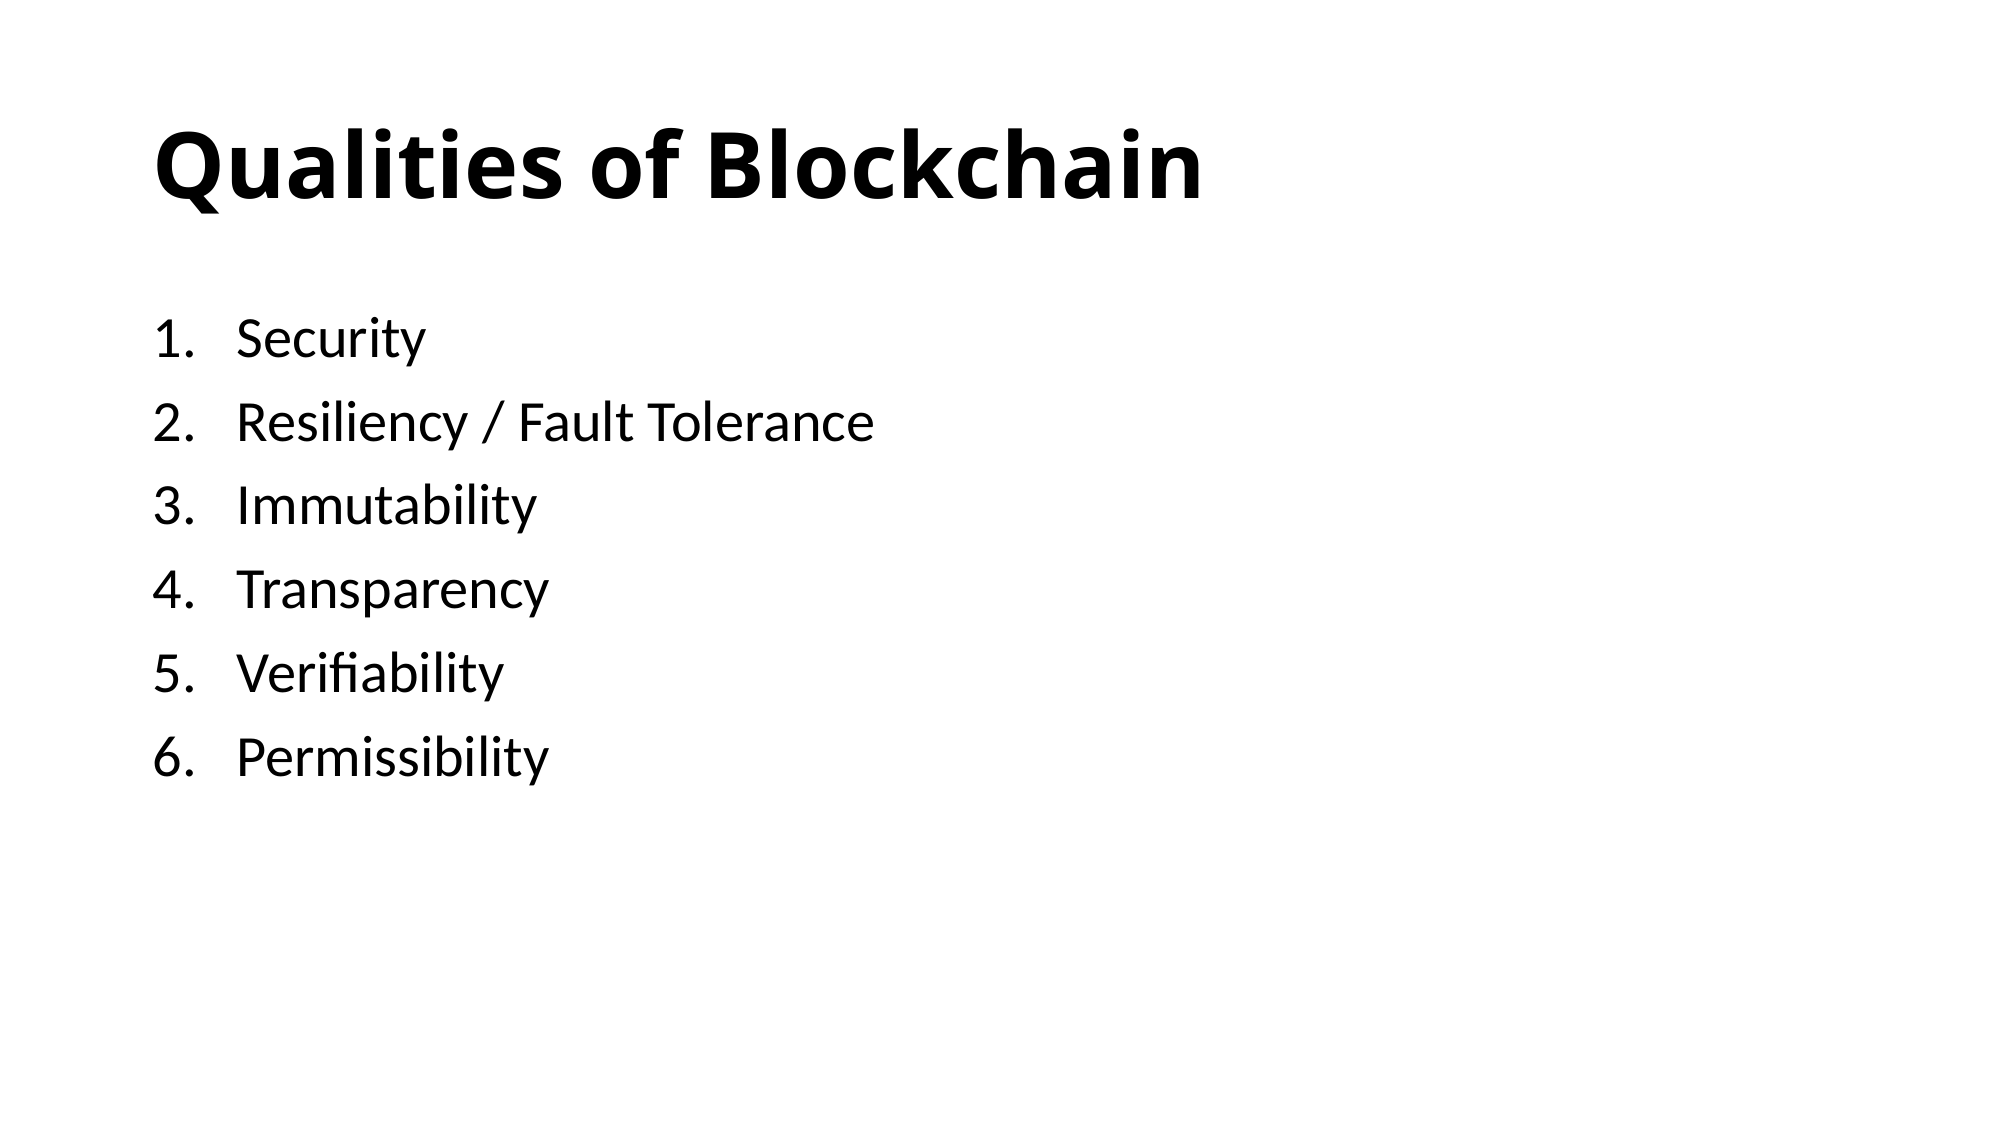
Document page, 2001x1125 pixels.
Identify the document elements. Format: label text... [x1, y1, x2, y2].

list Security Resiliency / Fault Tolerance Immutability Transparency Verifiability Permissibility [137, 299, 1863, 1014]
title Qualities of Blockchain [137, 59, 1863, 278]
